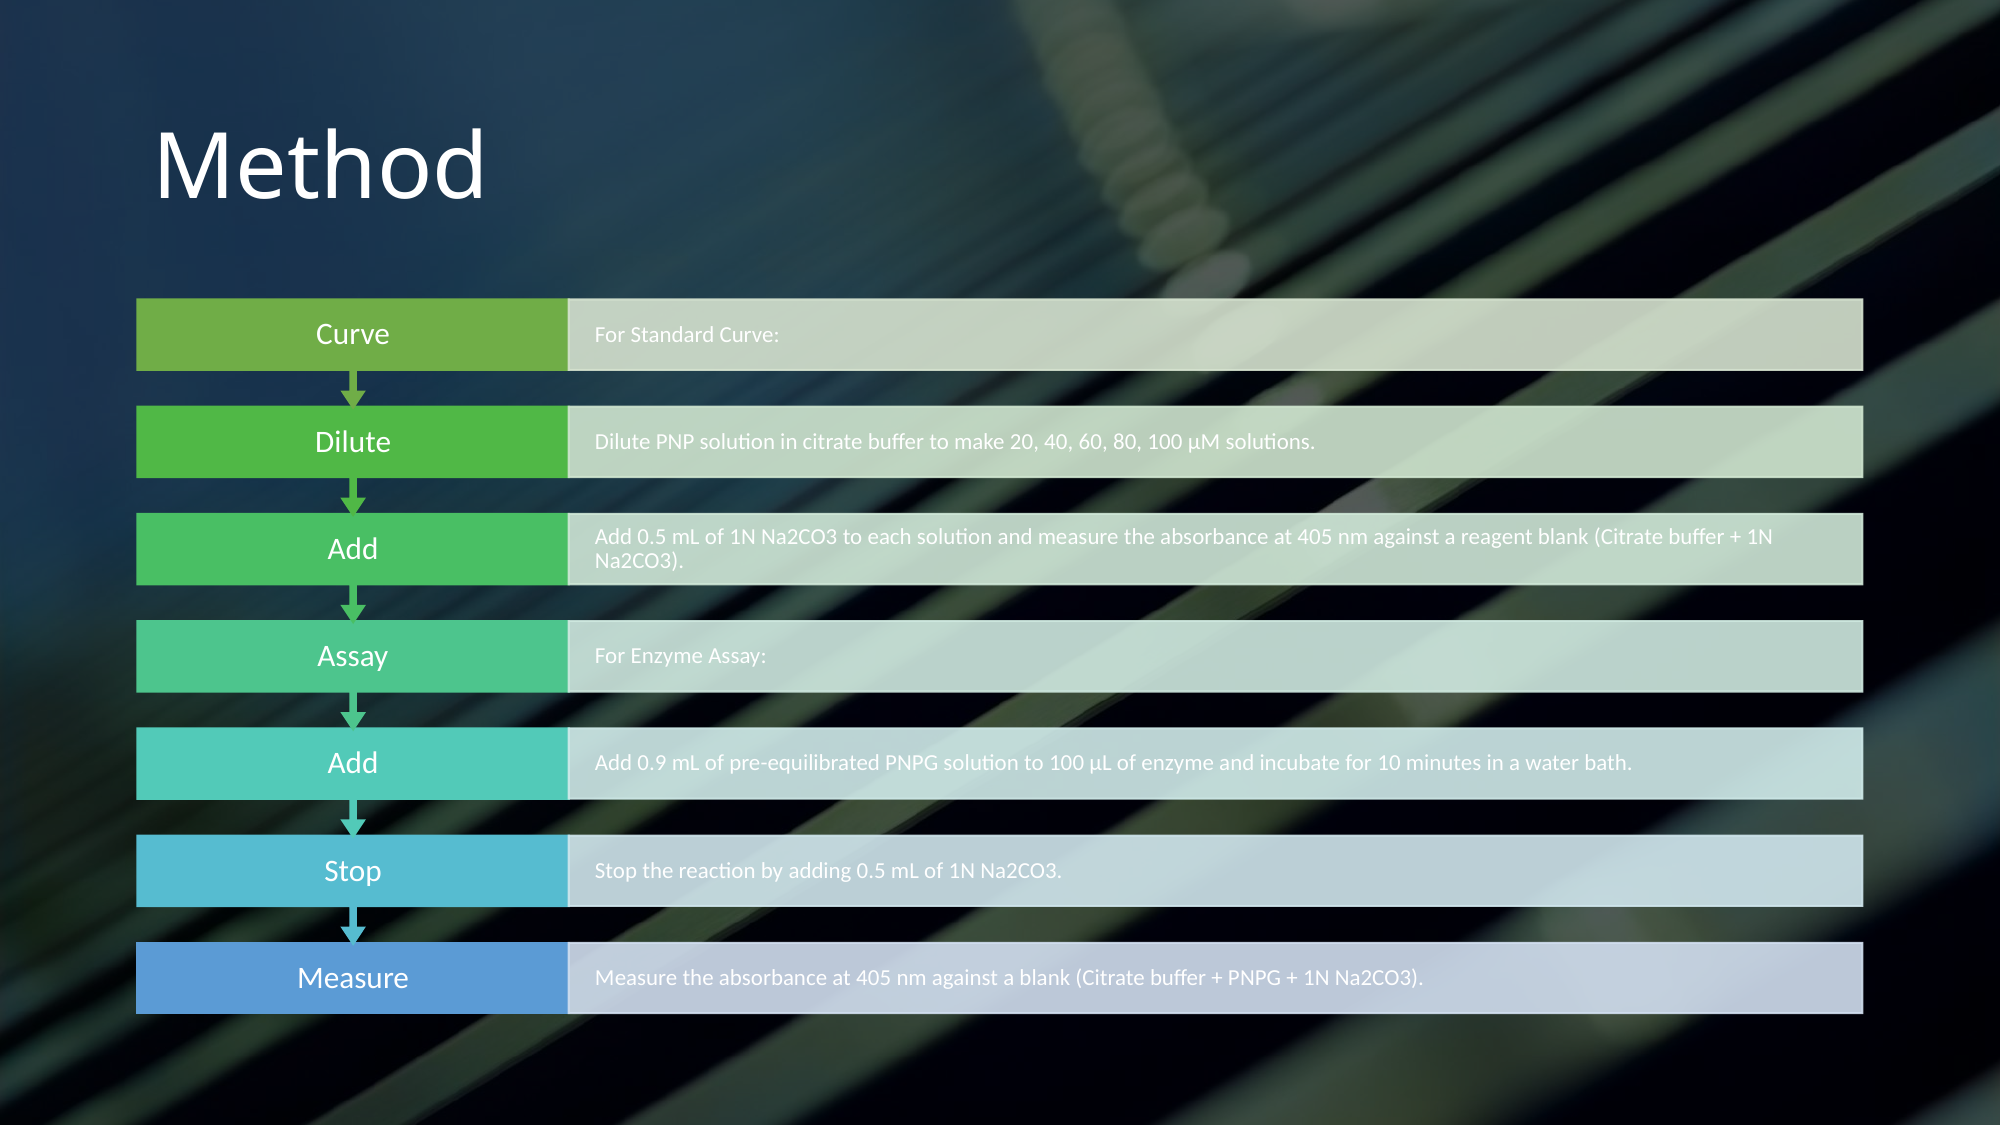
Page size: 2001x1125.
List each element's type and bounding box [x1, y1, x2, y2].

list [137, 299, 1863, 1014]
picture [0, 0, 2000, 1125]
